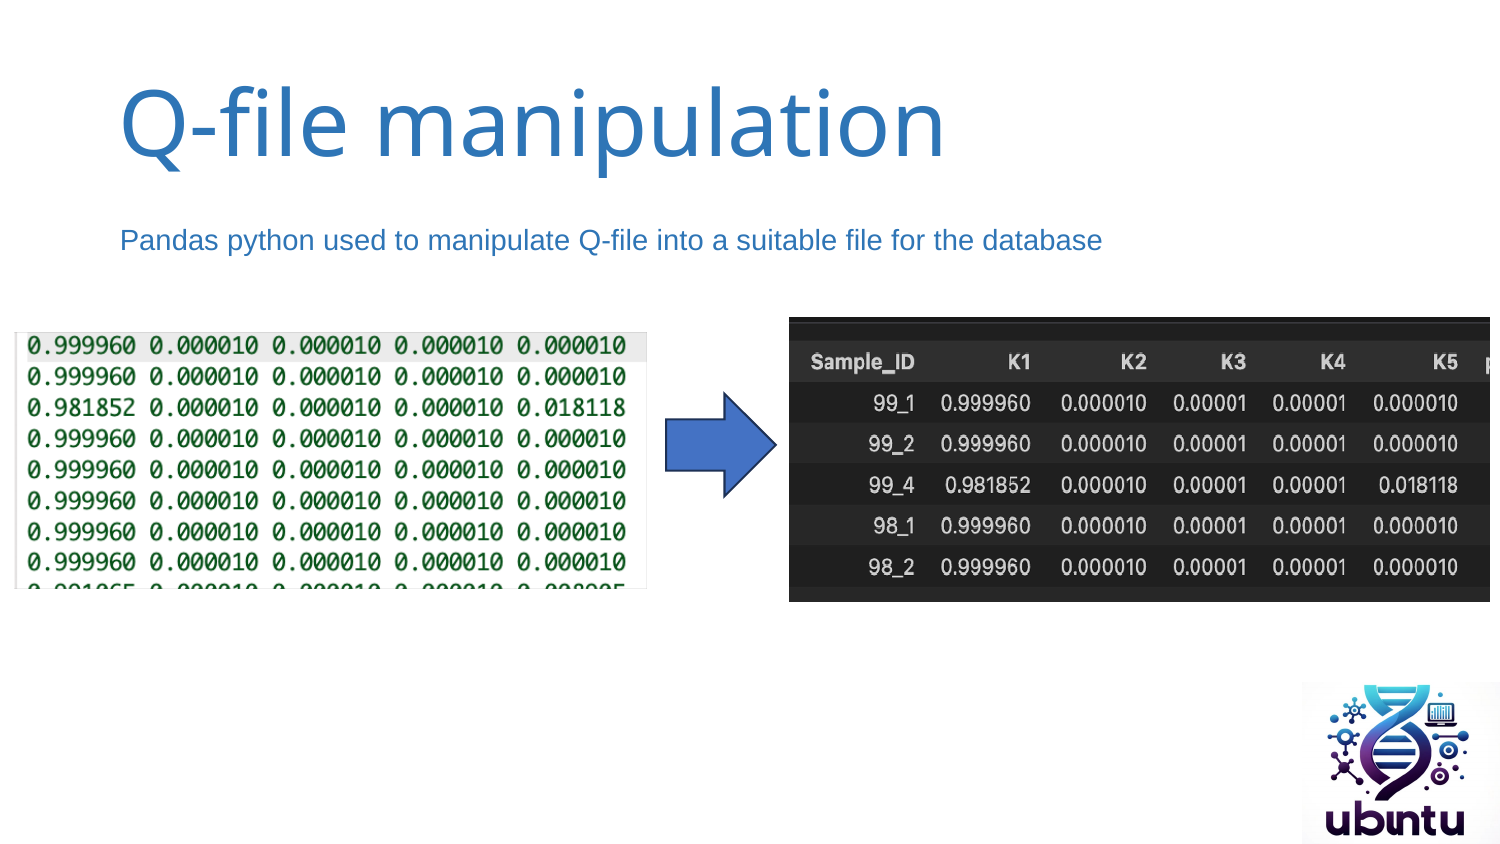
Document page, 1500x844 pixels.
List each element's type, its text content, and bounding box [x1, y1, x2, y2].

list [789, 317, 1490, 602]
text_box Pandas python used to manipulate Q-file into a suitable file for the database [104, 213, 1423, 264]
title Q-file manipulation [103, 44, 1398, 208]
text_box [665, 391, 778, 499]
picture [1302, 682, 1500, 844]
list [13, 331, 648, 590]
